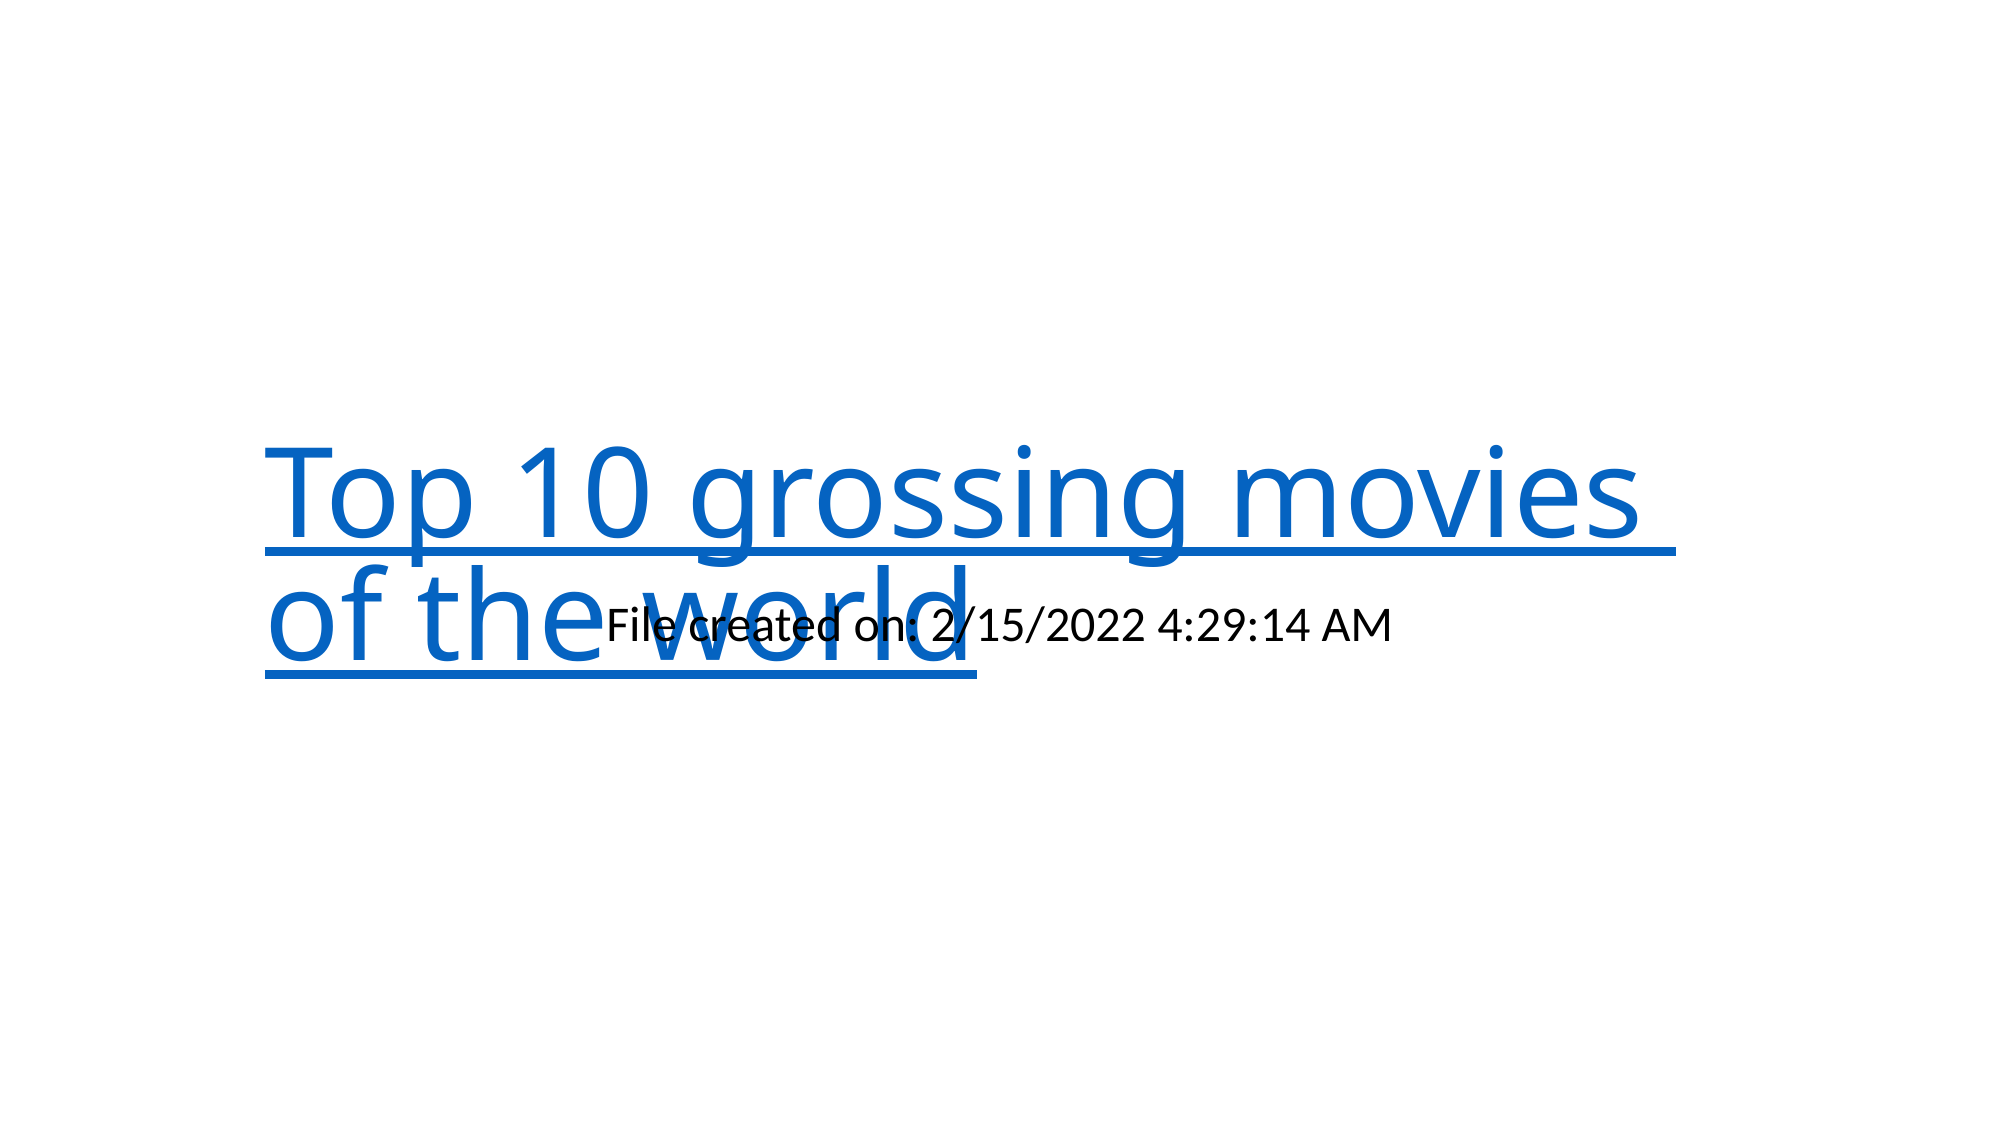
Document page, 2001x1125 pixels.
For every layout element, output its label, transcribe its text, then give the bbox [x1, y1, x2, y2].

title Top 10 grossing movies of the world [249, 184, 1750, 576]
subtitle File created on: 2/15/2022 4:29:14 AM [249, 590, 1750, 863]
